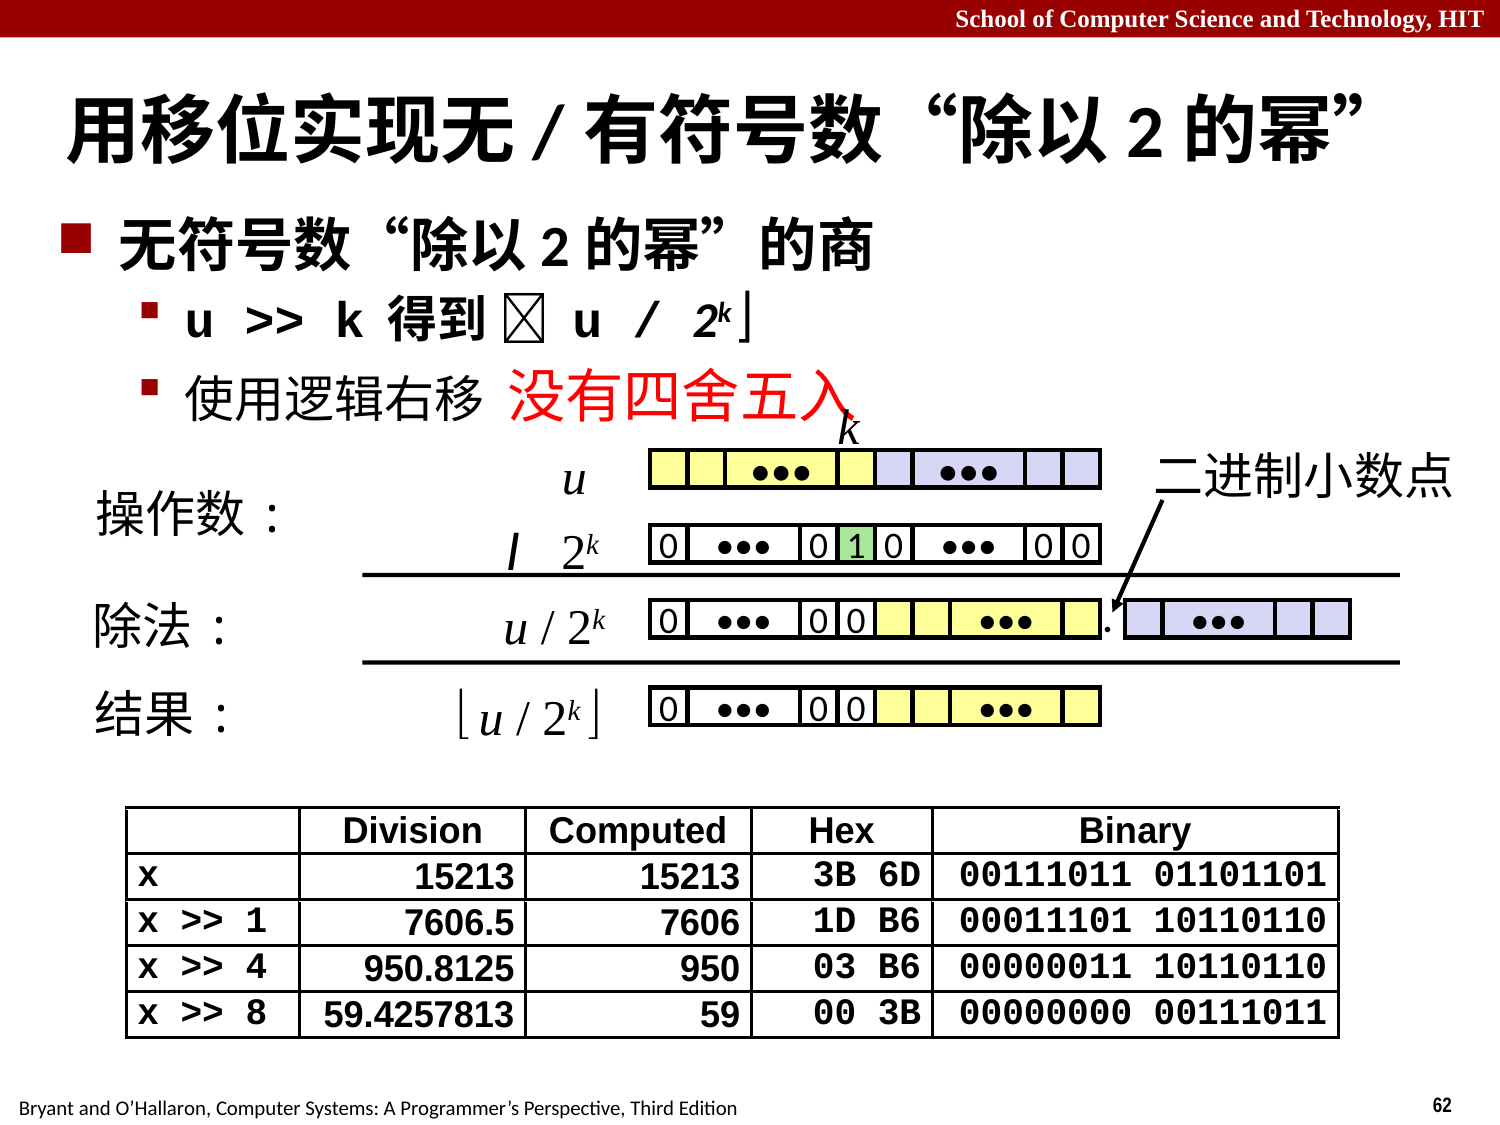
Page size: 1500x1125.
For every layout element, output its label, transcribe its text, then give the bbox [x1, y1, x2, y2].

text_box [124, 806, 1386, 1076]
text_box ••• [950, 687, 1063, 725]
list 无符号数“除以2的幂”的商 u >> k 得到  u / 2k  使用逻辑右移 没有四舍五入 有符号数右移，高位补符号位：-1？ [47, 199, 1411, 409]
text_box ••• [725, 450, 838, 488]
text_box 0 [837, 687, 875, 725]
text_box 0 [1025, 525, 1062, 563]
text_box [1124, 599, 1351, 638]
title 用移位实现无/有符号数“除以2的幂” [49, 80, 1426, 176]
text_box 0 [800, 525, 837, 563]
text_box [875, 600, 912, 638]
text_box 0 [650, 525, 687, 563]
text_box 2k [546, 512, 614, 574]
text_box 二进制小数点 [1139, 437, 1469, 513]
text_box ••• [912, 525, 1025, 563]
text_box [912, 600, 950, 638]
text_box 0 [837, 600, 875, 638]
text_box 0 [1062, 525, 1100, 563]
text_box [838, 463, 869, 488]
text_box  u / 2k  [441, 678, 617, 753]
text_box 操作数: [80, 474, 302, 550]
text_box 结果: [79, 674, 252, 750]
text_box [874, 449, 1101, 488]
text_box u / 2k [488, 587, 620, 662]
text_box 0 [650, 600, 688, 638]
text_box [912, 687, 950, 725]
text_box 0 [650, 687, 688, 725]
text_box k [822, 387, 875, 463]
text_box [1111, 499, 1163, 613]
text_box [687, 450, 725, 488]
text_box 2k [546, 575, 614, 587]
text_box ••• [687, 525, 800, 563]
text_box ••• [950, 600, 1063, 638]
text_box 0 [875, 525, 912, 563]
text_box . [1087, 587, 1128, 648]
text_box 除法: [77, 587, 280, 663]
text_box 0 [800, 600, 837, 638]
text_box ••• [688, 687, 800, 725]
text_box u [547, 437, 602, 512]
text_box / [493, 512, 535, 587]
text_box [875, 687, 912, 725]
text_box 0 [800, 687, 837, 725]
text_box ••• [688, 600, 800, 638]
text_box [1063, 600, 1087, 638]
text_box [650, 450, 687, 488]
text_box 1 [837, 525, 875, 563]
text_box [1063, 687, 1100, 725]
